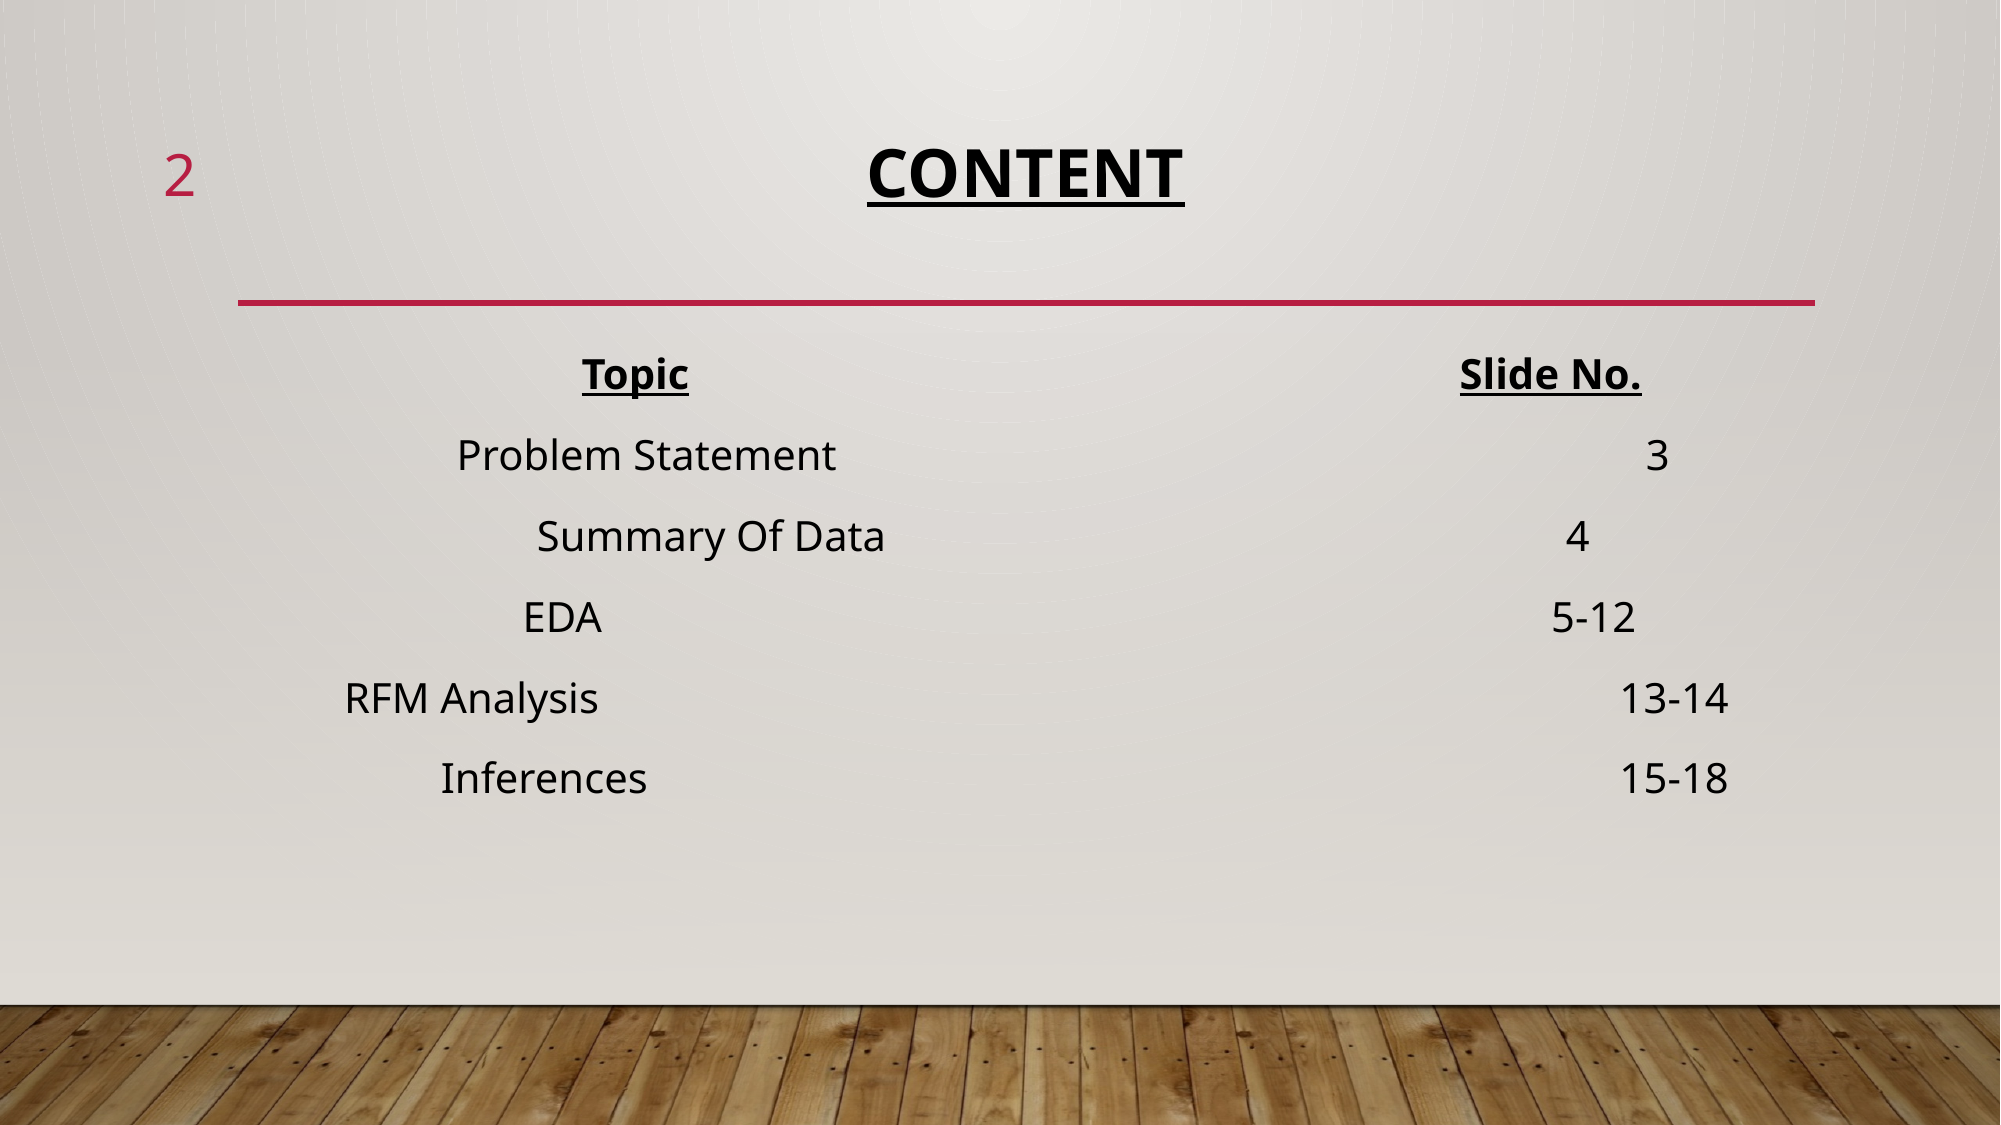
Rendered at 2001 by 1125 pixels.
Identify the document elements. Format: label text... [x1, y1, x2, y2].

list Topic Slide No. Problem Statement 3 Summary Of Data 4 EDA 5-12 RFM Analysis 13-14 Inferences 15-18 [238, 330, 1814, 897]
title Content [238, 131, 1814, 305]
slide_number 2 [78, 131, 212, 214]
picture [0, 1005, 2000, 1125]
